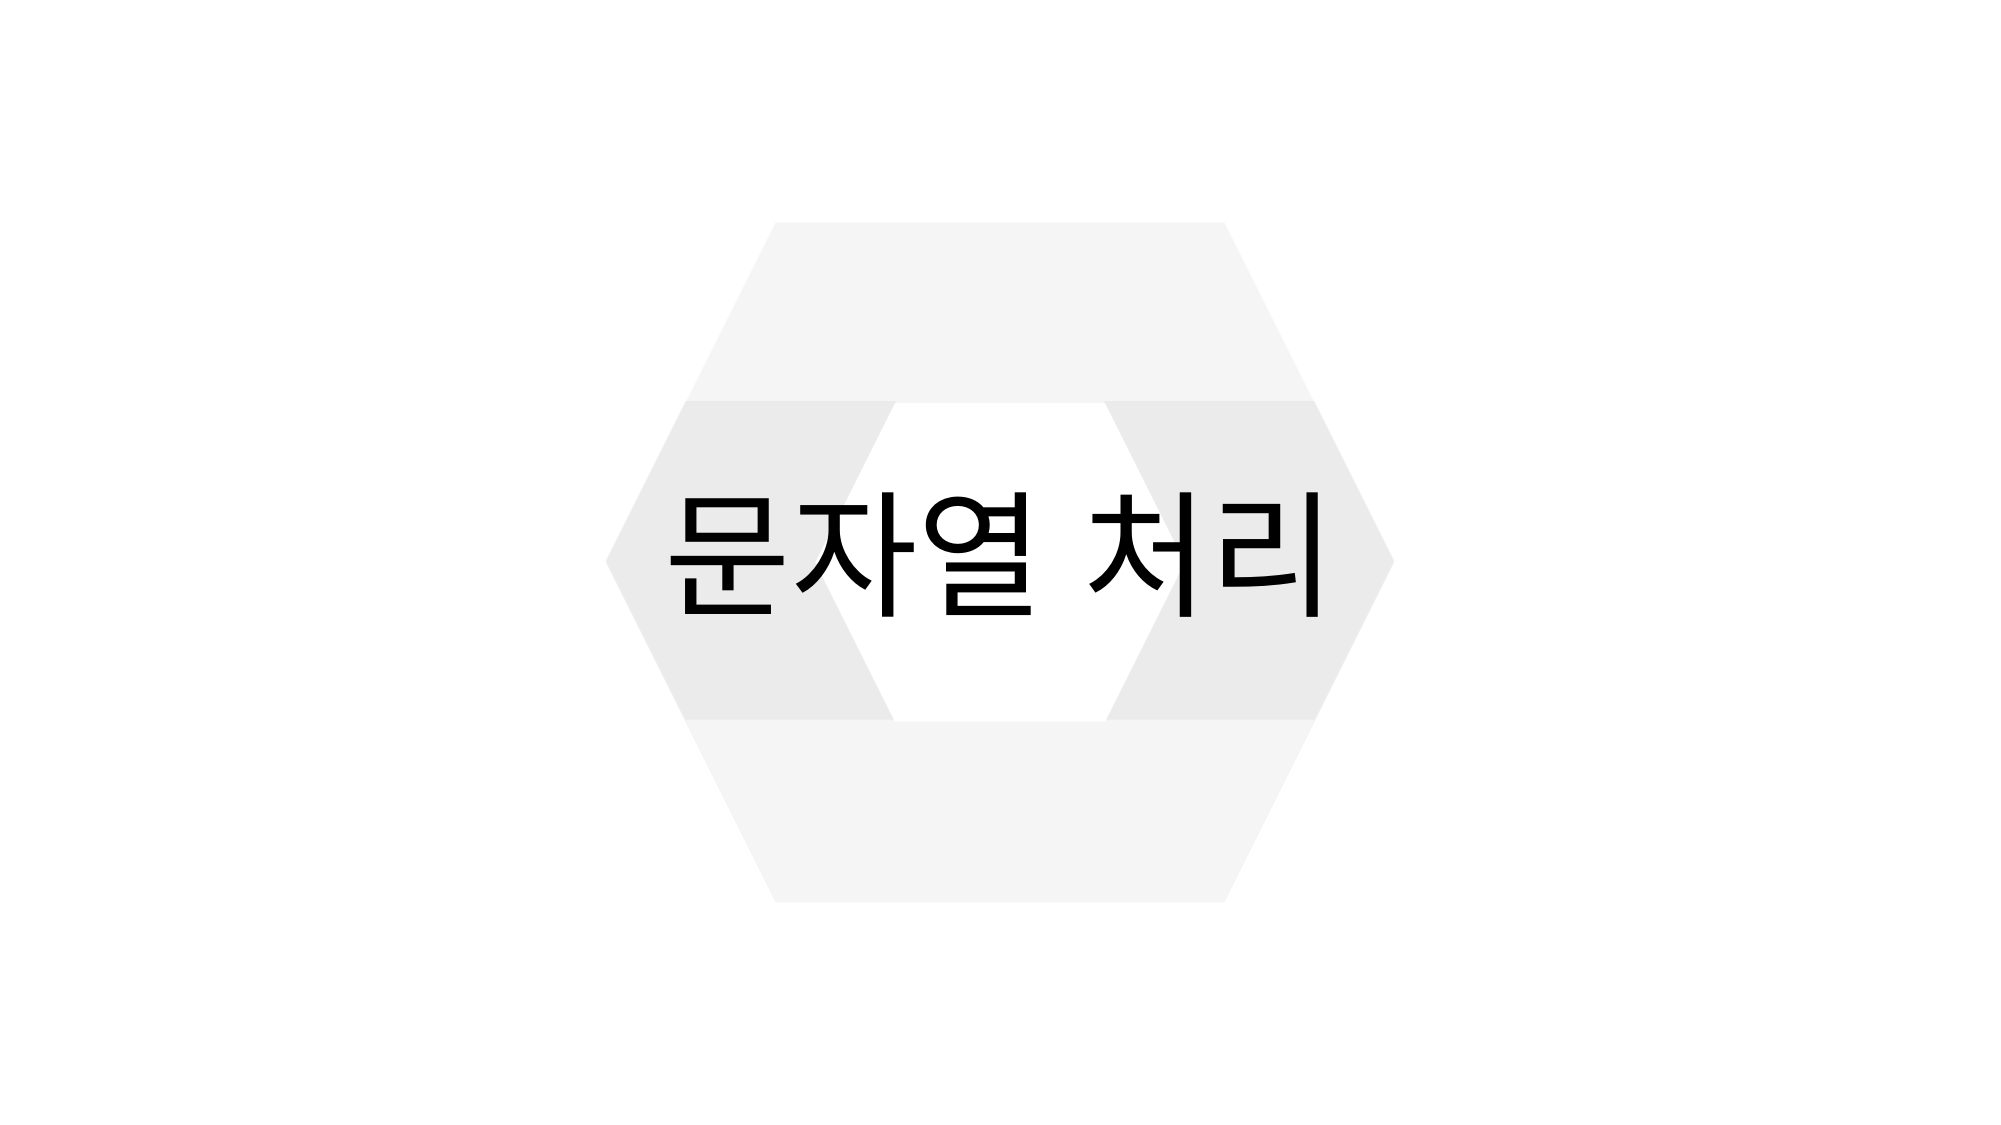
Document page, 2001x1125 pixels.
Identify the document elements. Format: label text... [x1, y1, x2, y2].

title 문자열 처리 [256, 479, 1744, 646]
